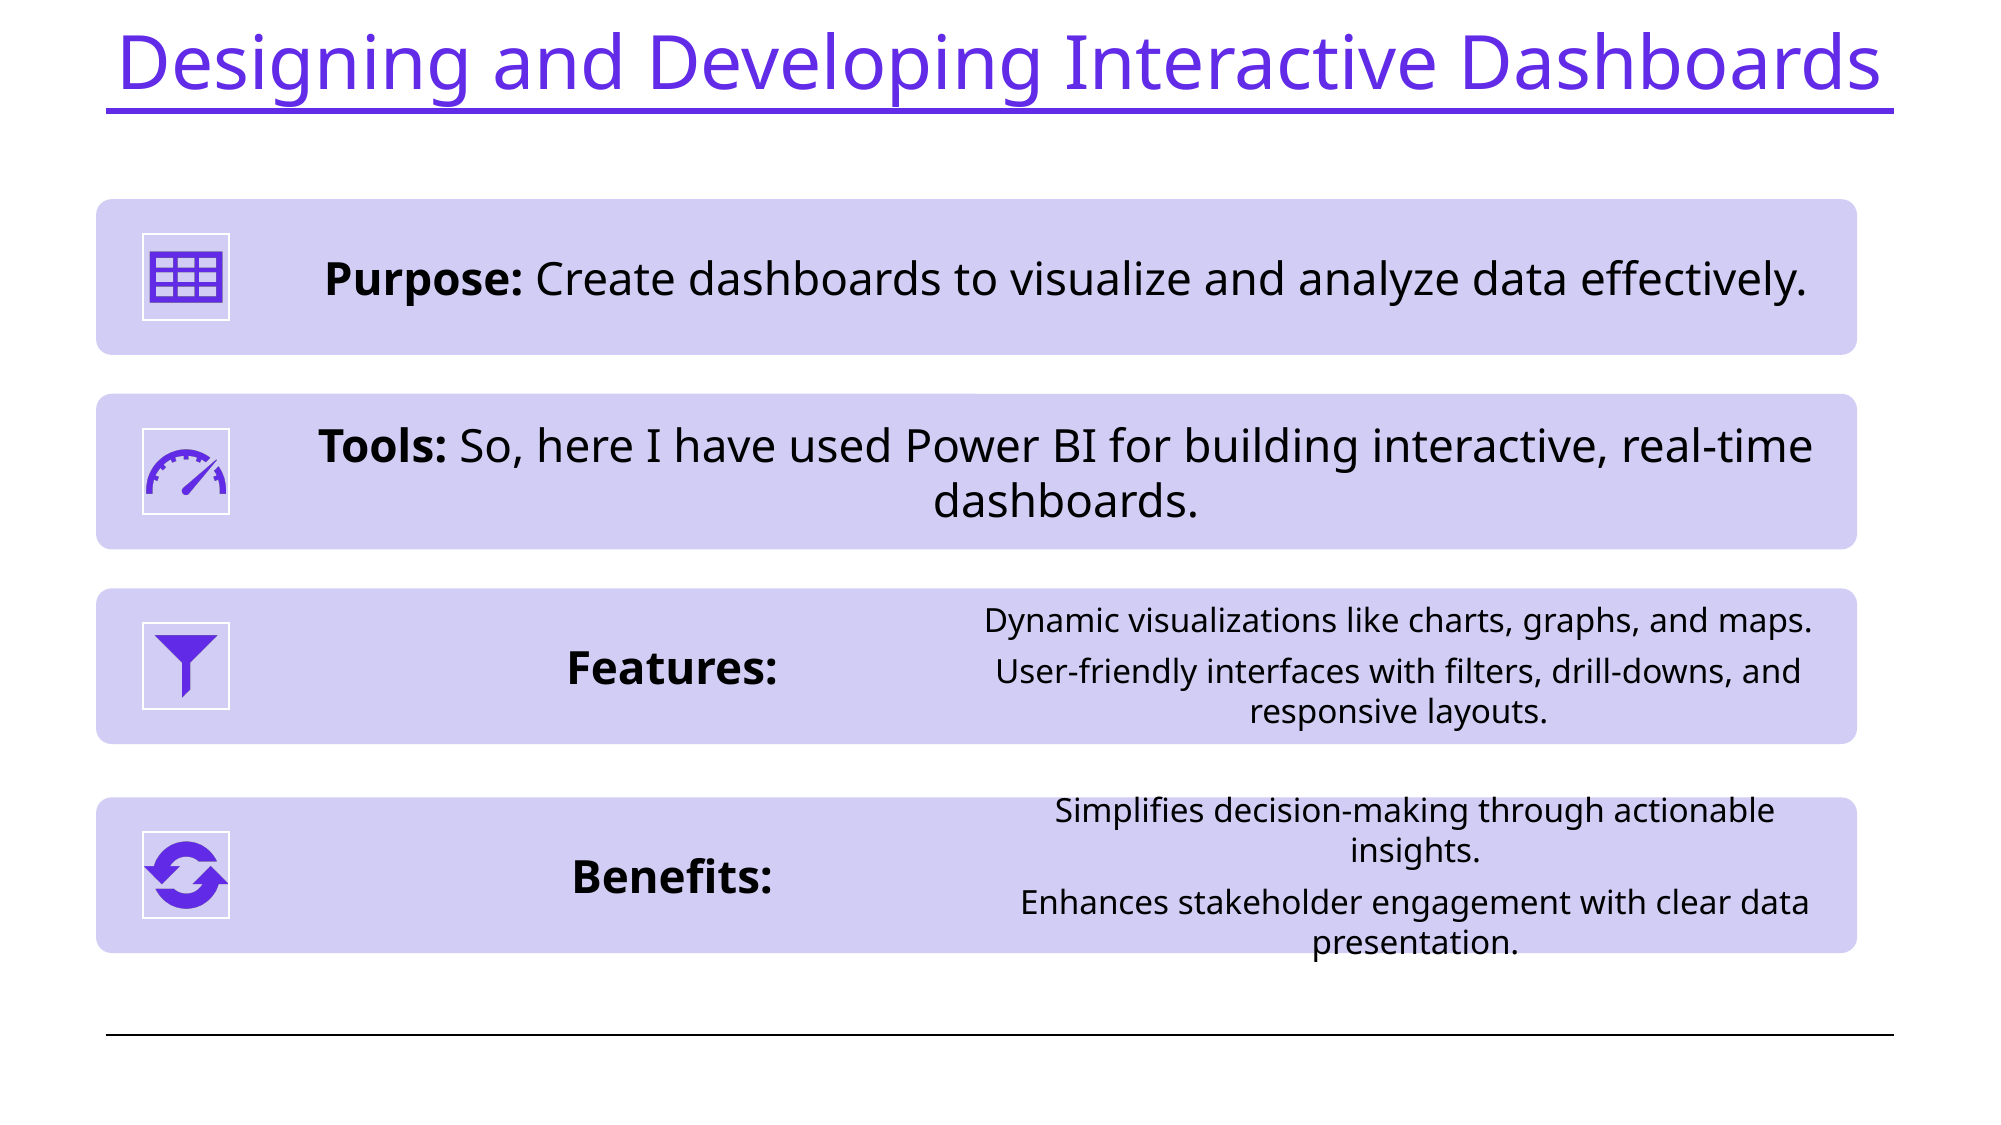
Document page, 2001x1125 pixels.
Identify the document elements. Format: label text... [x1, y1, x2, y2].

title Designing and Developing Interactive Dashboards [98, 21, 1902, 198]
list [119, 197, 1880, 970]
